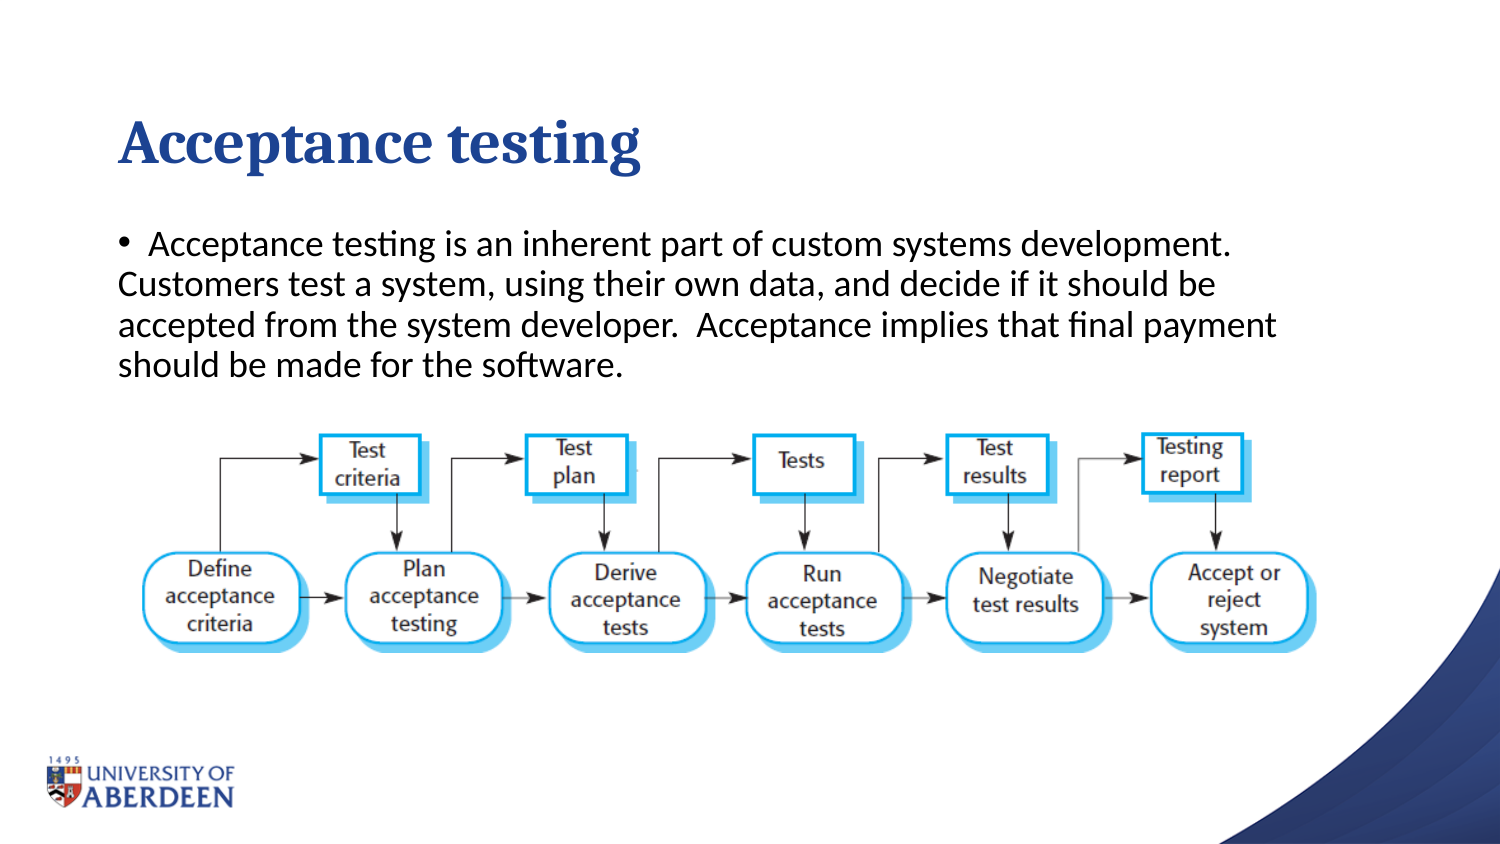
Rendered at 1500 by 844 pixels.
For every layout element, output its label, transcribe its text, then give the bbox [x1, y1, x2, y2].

title Acceptance testing [103, 91, 1372, 196]
list Acceptance testing is an inherent part of custom systems development. Customers test a system, using their own data, and decide if it should be accepted from the system developer. Acceptance implies that final payment should be made for the software. [103, 216, 1372, 707]
picture [0, 0, 1500, 844]
